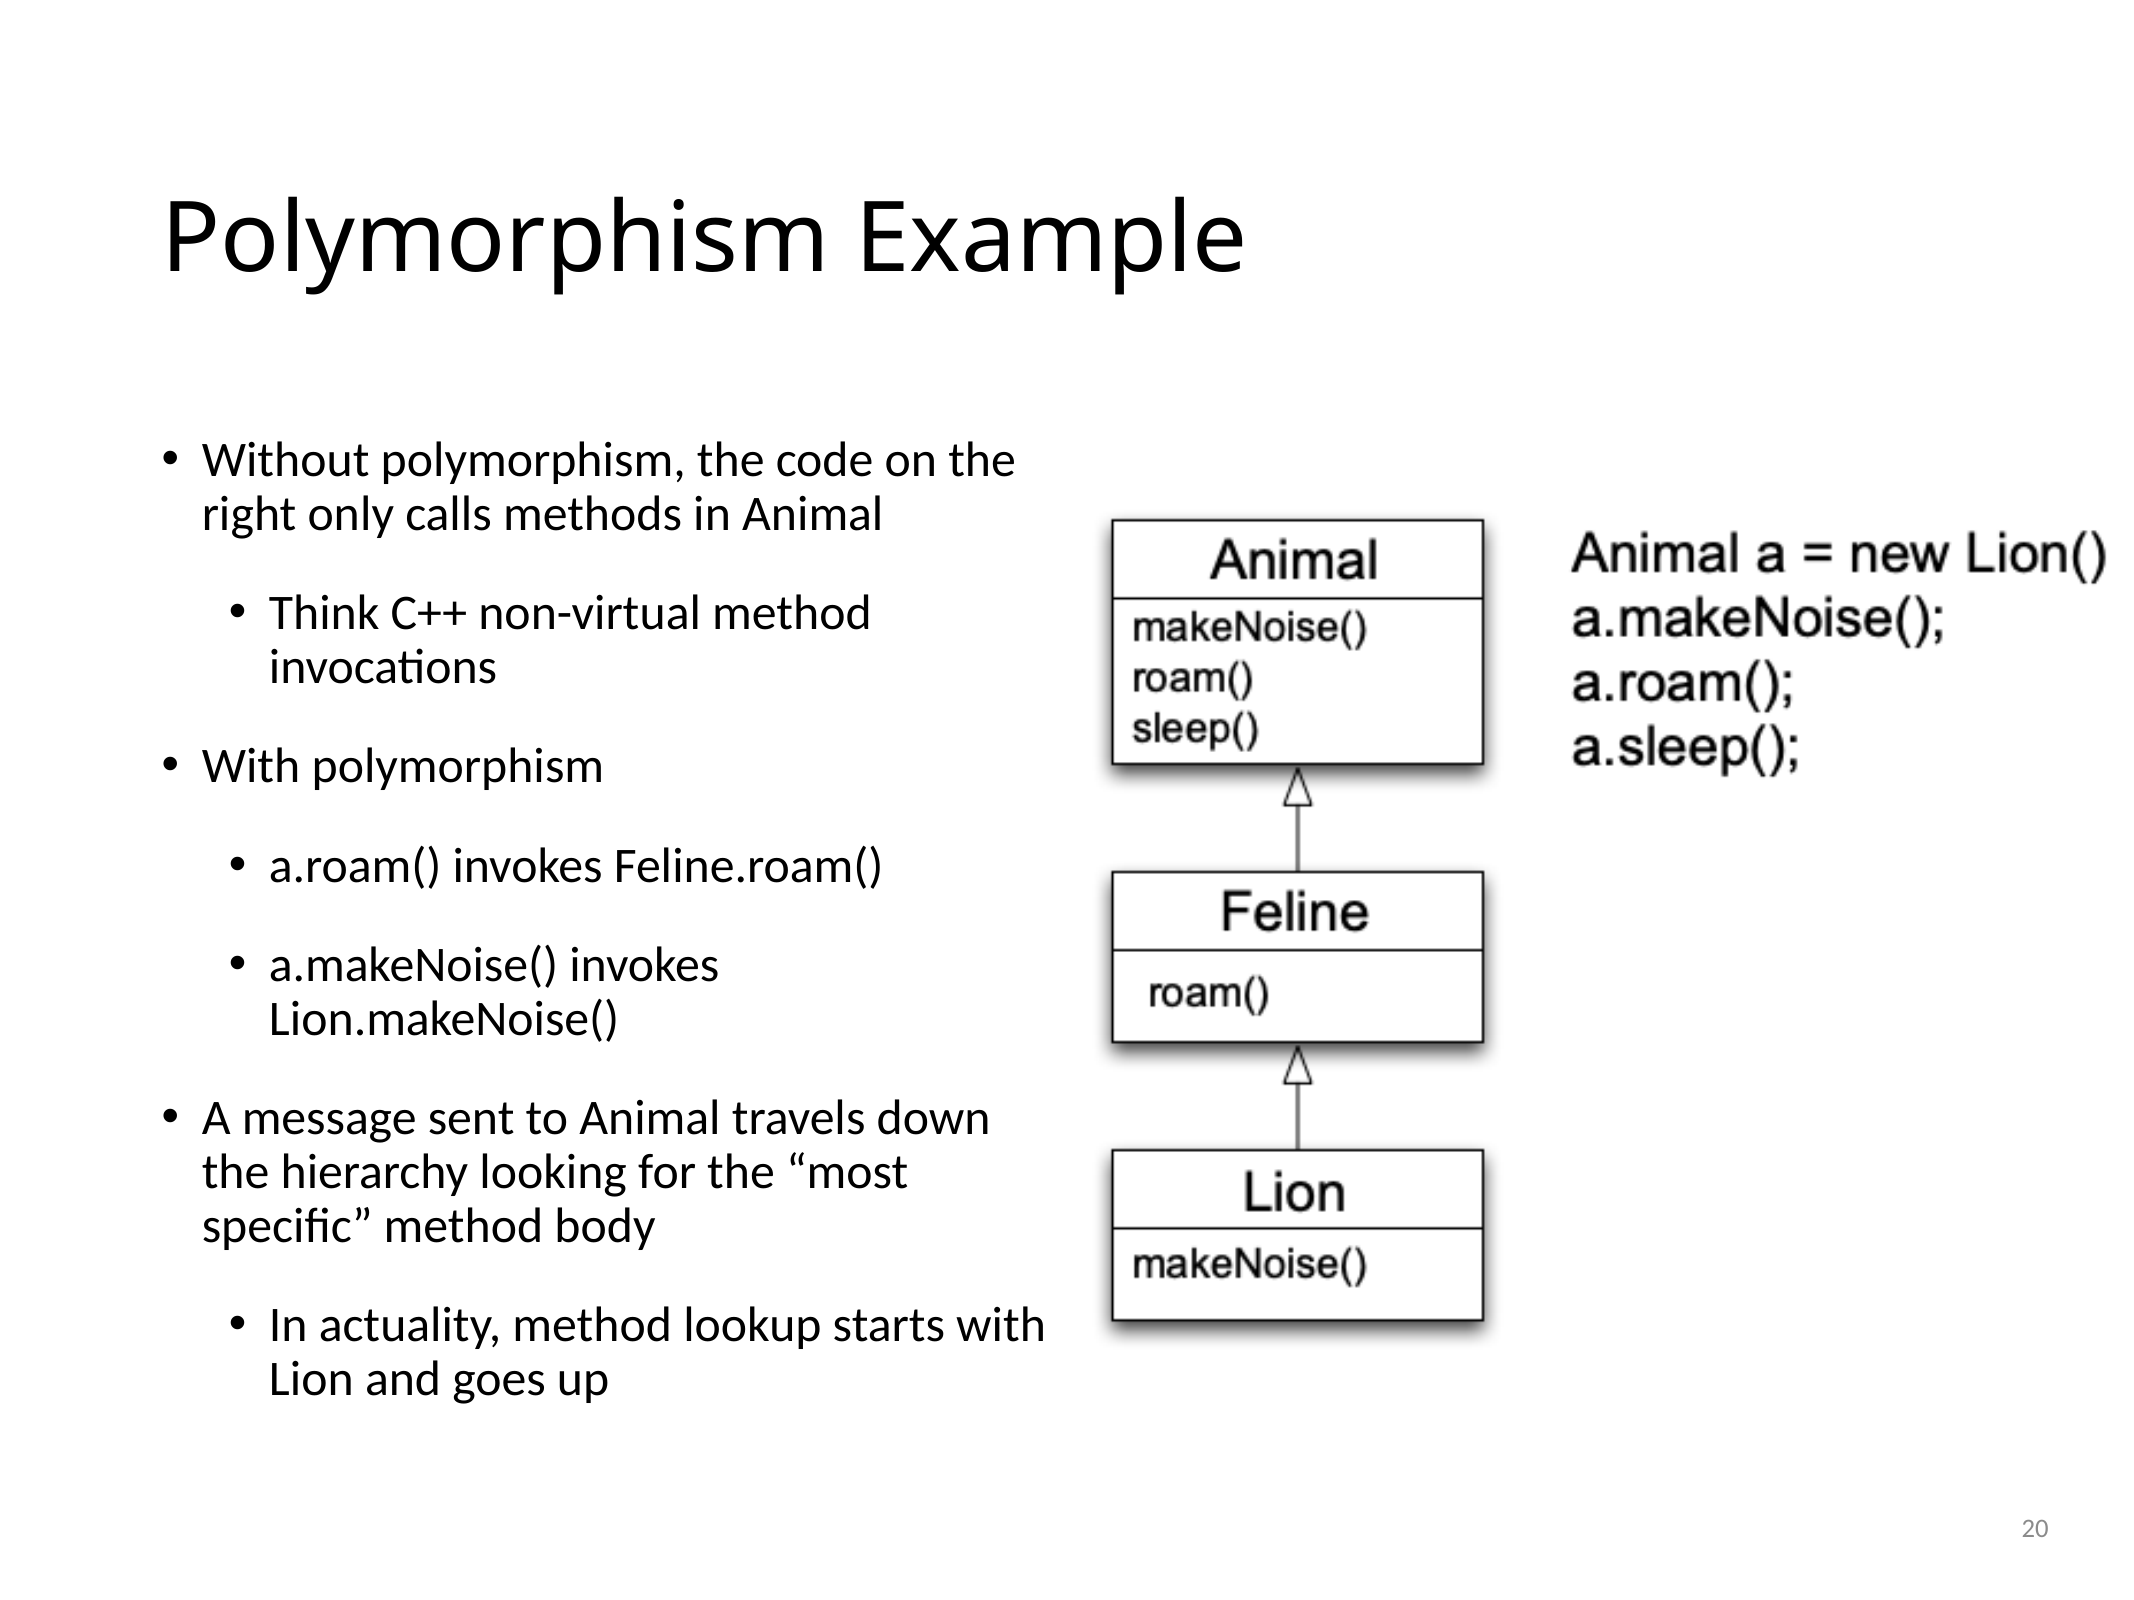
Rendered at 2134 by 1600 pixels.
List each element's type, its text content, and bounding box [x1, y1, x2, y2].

title Polymorphism Example [146, 85, 1987, 395]
slide_number 20 [1986, 1508, 2064, 1546]
list Without polymorphism, the code on the right only calls methods in Animal Think C++ non-virtual method invocations With polymorphism a.roam() invokes Feline.roam() a.makeNoise() invokes Lion.makeNoise() A message sent to Animal travels down the hierarchy looking for the “most specific” method body In actuality, method lookup starts with Lion and goes up [146, 425, 1067, 1442]
picture [1066, 483, 2134, 1375]
